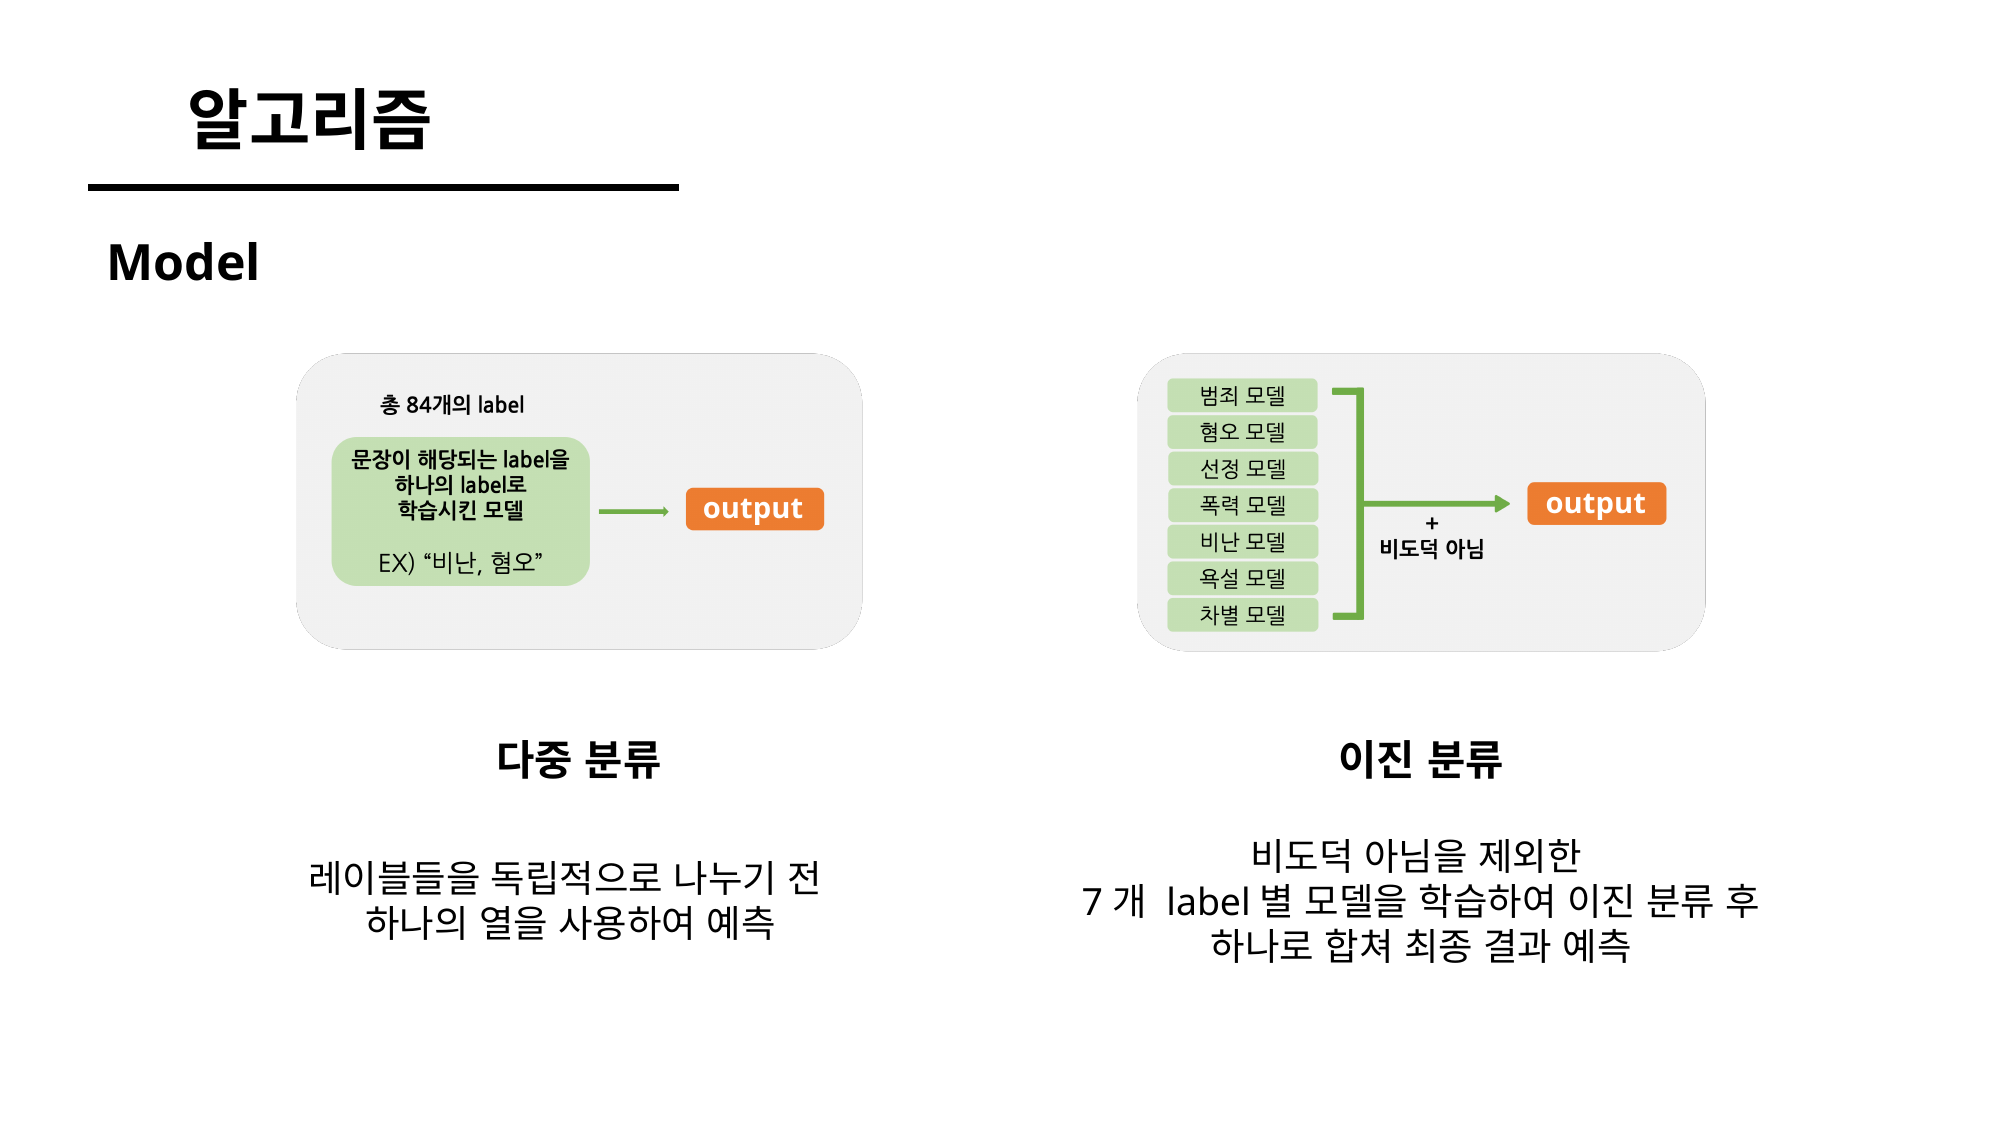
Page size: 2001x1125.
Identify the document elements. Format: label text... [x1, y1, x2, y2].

text_box 이진 분류 [1294, 726, 1549, 792]
text_box 알고리즘 [50, 41, 571, 204]
text_box 비도덕 아님을 제외한 7개 label별 모델을 학습하여 이진 분류 후 하나로 합쳐 최종 결과 예측 [1066, 825, 1776, 976]
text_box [295, 352, 863, 651]
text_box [1137, 352, 1706, 652]
text_box Model [56, 223, 311, 298]
text_box 다중 분류 [451, 726, 707, 792]
text_box 레이블들을 독립적으로 나누기 전 하나의 열을 사용하여 예측 [293, 848, 849, 953]
